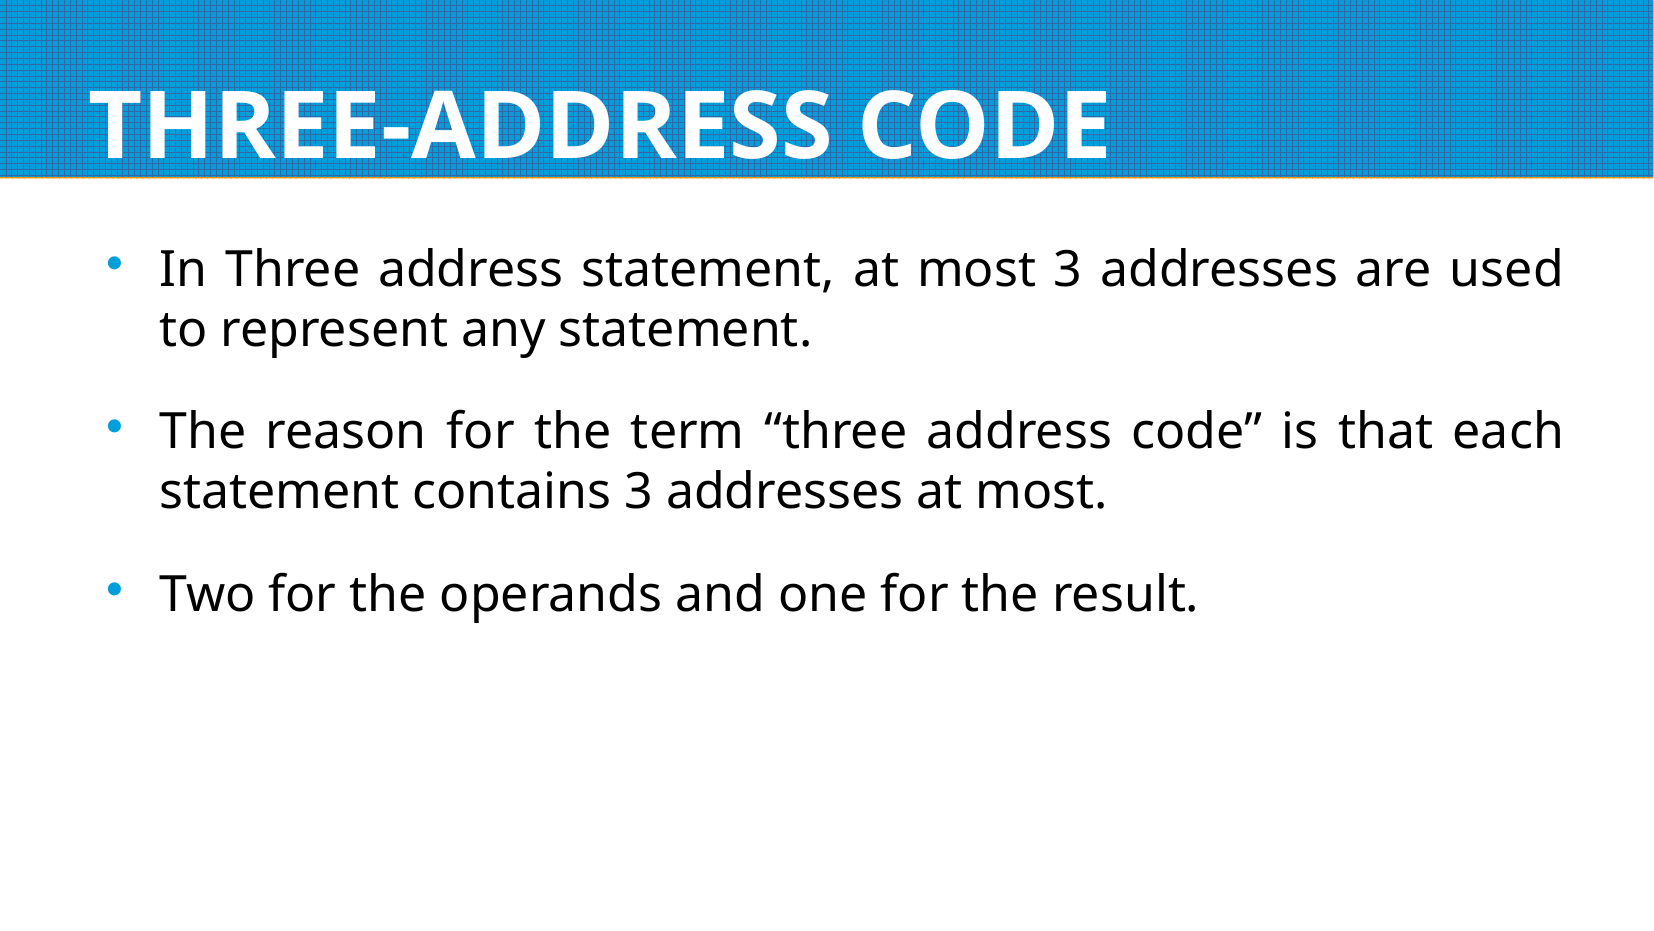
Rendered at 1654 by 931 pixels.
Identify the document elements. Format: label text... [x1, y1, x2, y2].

title THREE-ADDRESS CODE [88, 14, 1565, 178]
picture [0, 179, 1654, 931]
list In Three address statement, at most 3 addresses are used to represent any statement. The reason for the term “three address code” is that each statement contains 3 addresses at most. Two for the operands and one for the result. [88, 236, 1565, 812]
